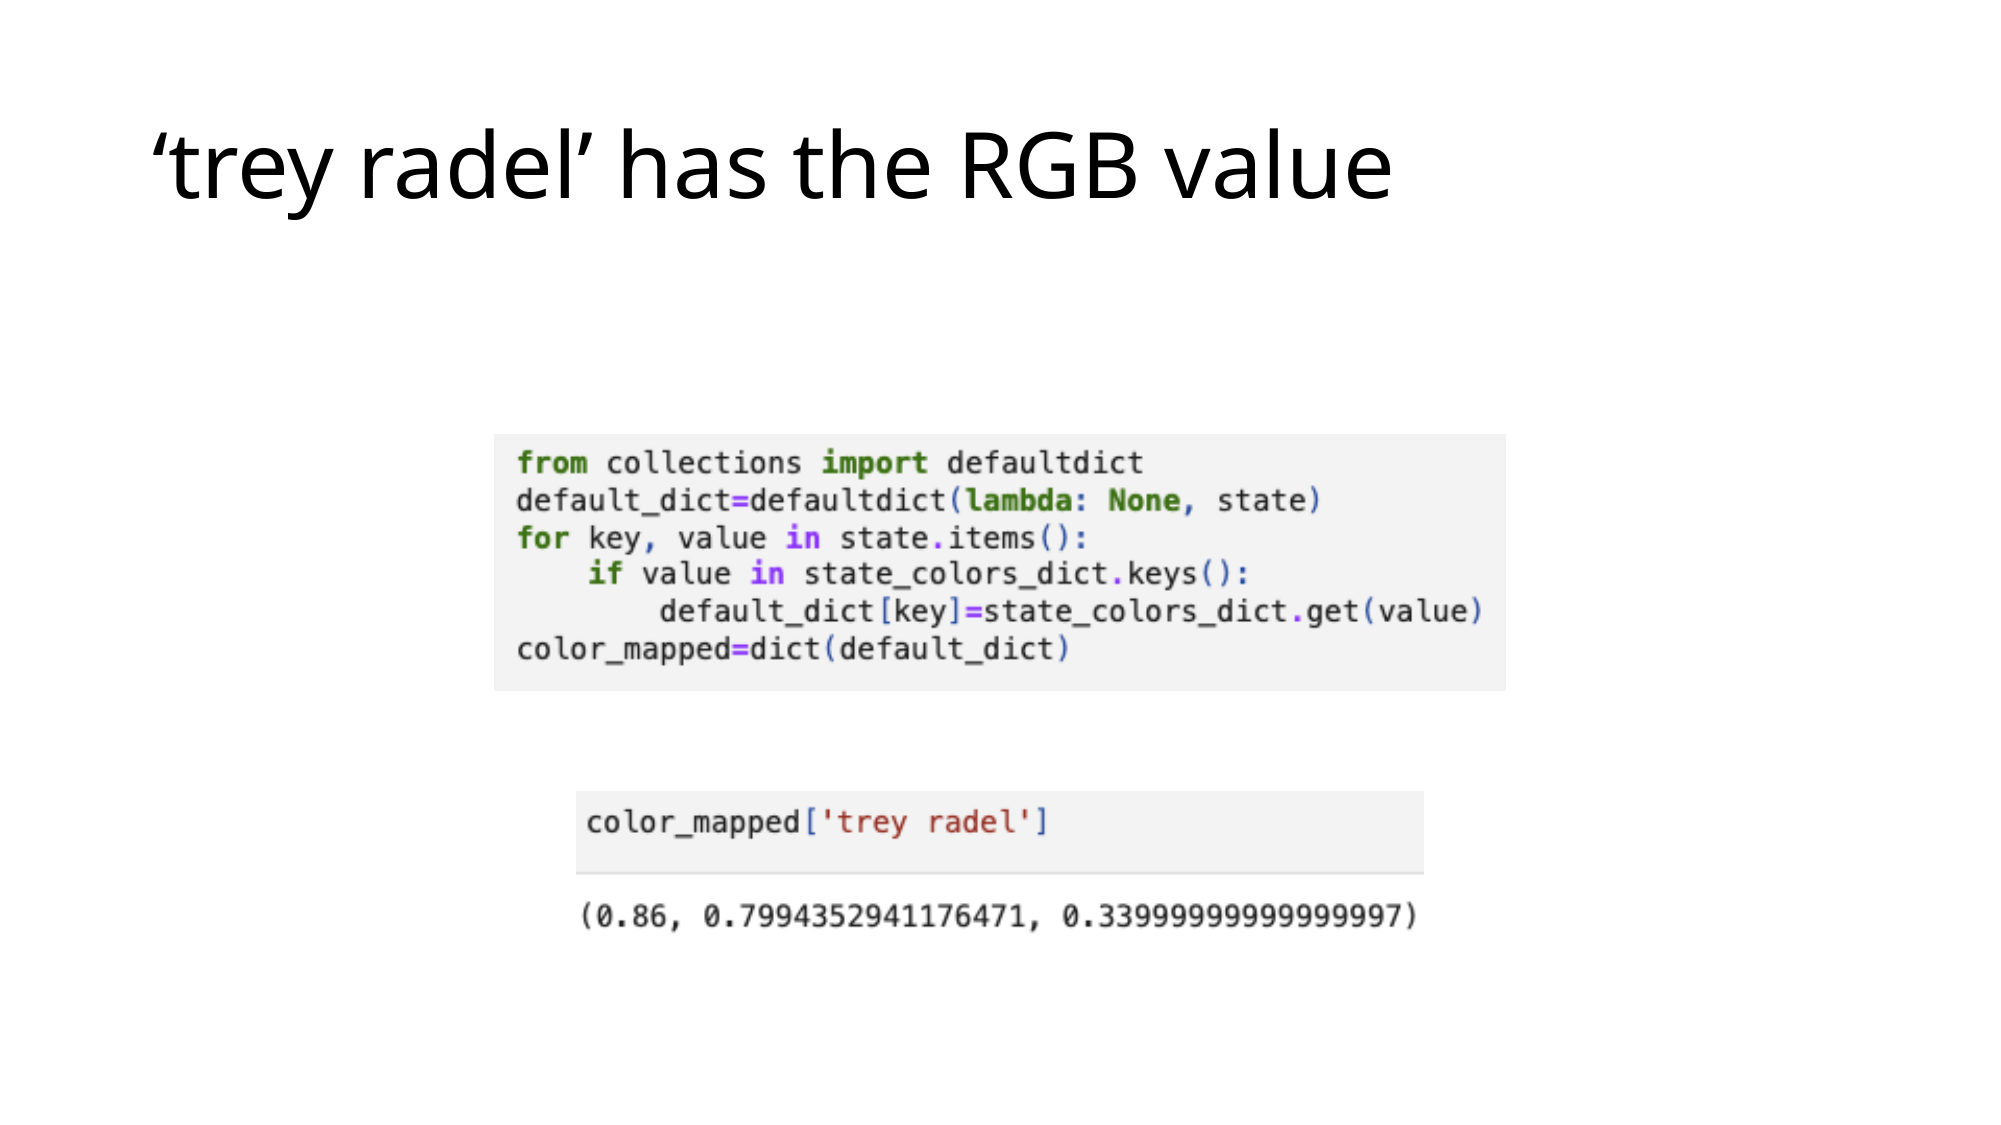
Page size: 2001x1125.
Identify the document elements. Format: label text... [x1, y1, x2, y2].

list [494, 434, 1506, 691]
title ‘trey radel’ has the RGB value [137, 59, 1863, 278]
picture [575, 791, 1424, 944]
